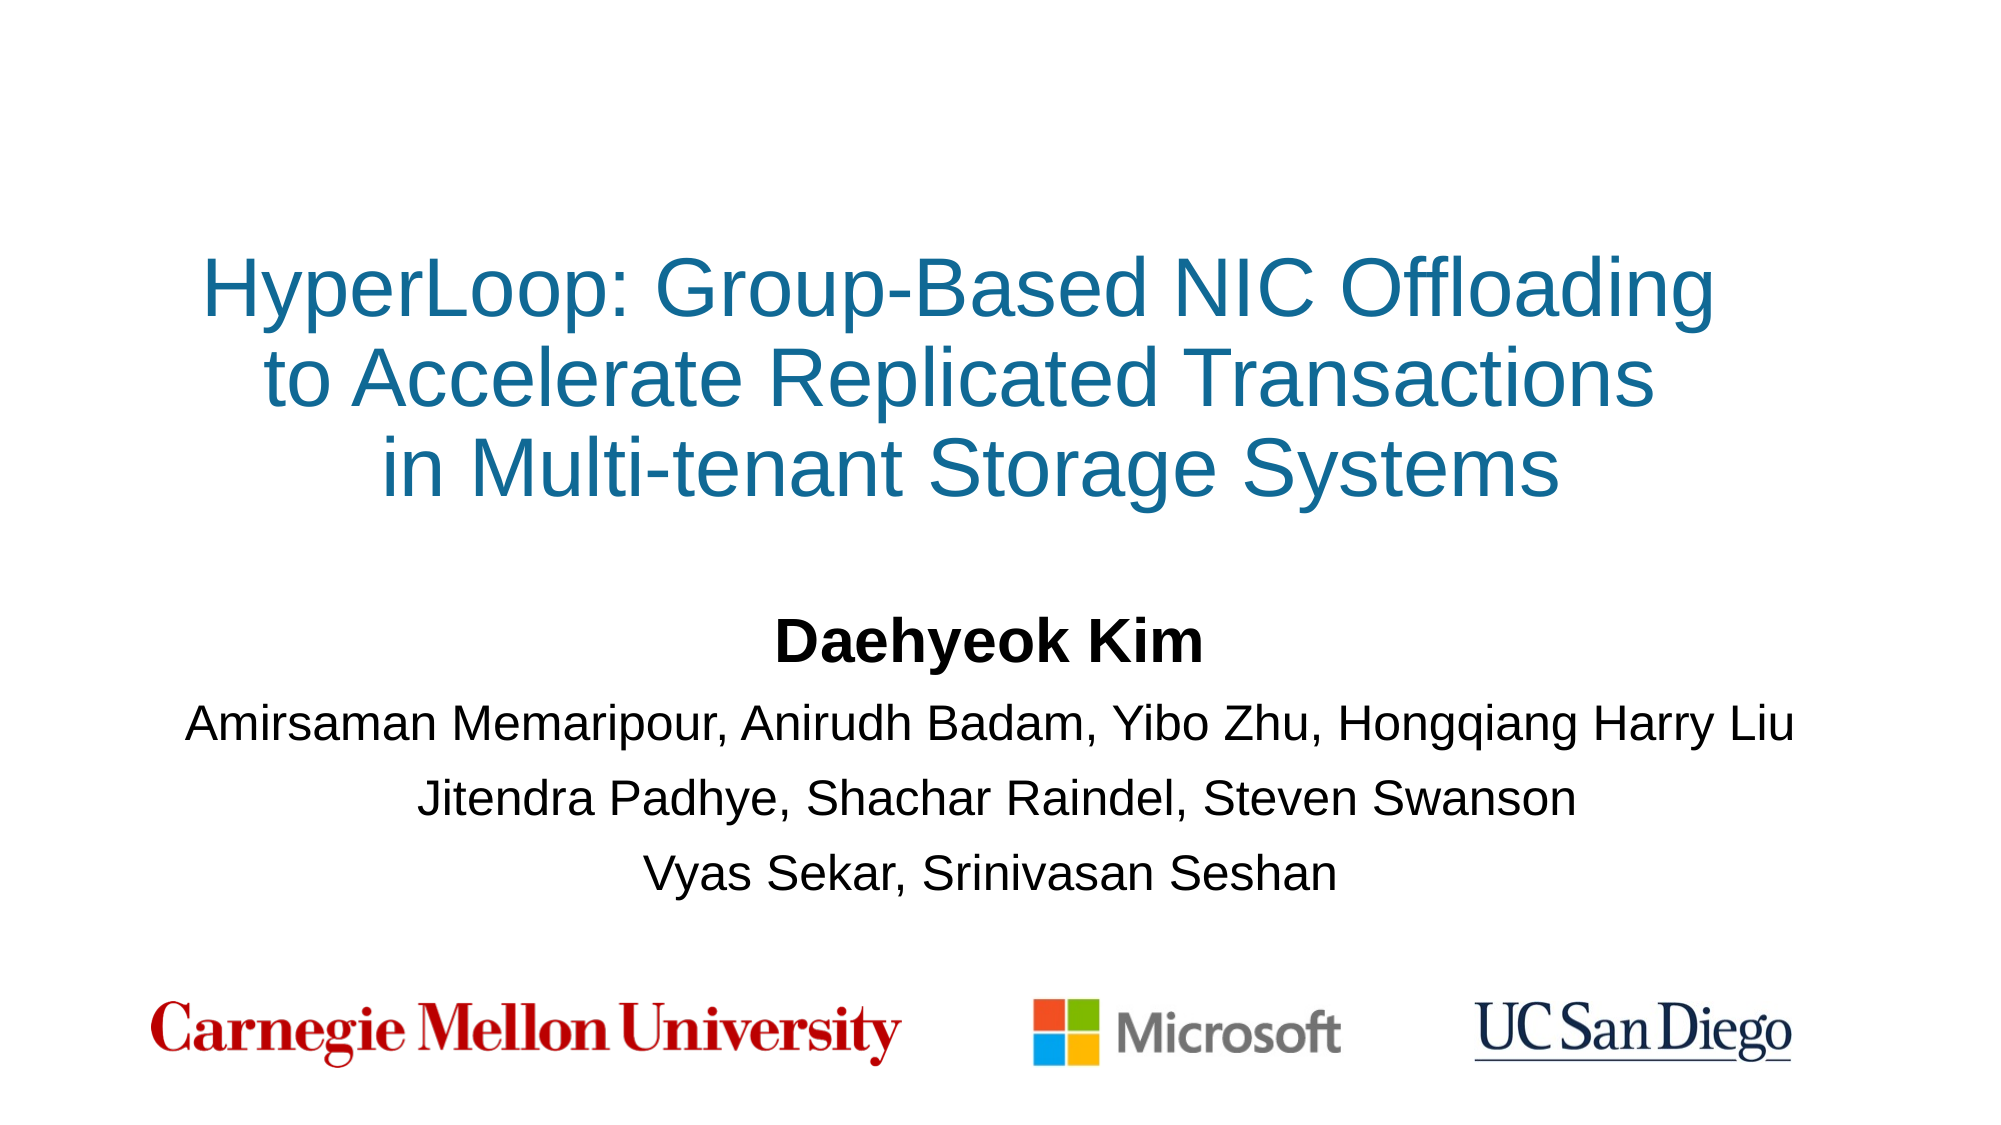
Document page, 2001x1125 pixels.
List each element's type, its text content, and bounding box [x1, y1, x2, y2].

picture [151, 1001, 902, 1068]
title HyperLoop: Group-Based NIC Offloading to Accelerate Replicated Transactions in Multi-tenant Storage Systems [151, 184, 1792, 576]
picture [1031, 996, 1344, 1068]
subtitle Daehyeok Kim Amirsaman Memaripour, Anirudh Badam, Yibo Zhu, Hongqiang Harry Liu Jitendra Padhye, Shachar Raindel, Steven Swanson Vyas Sekar, Srinivasan Seshan [151, 601, 1830, 959]
picture [1474, 1001, 1792, 1063]
